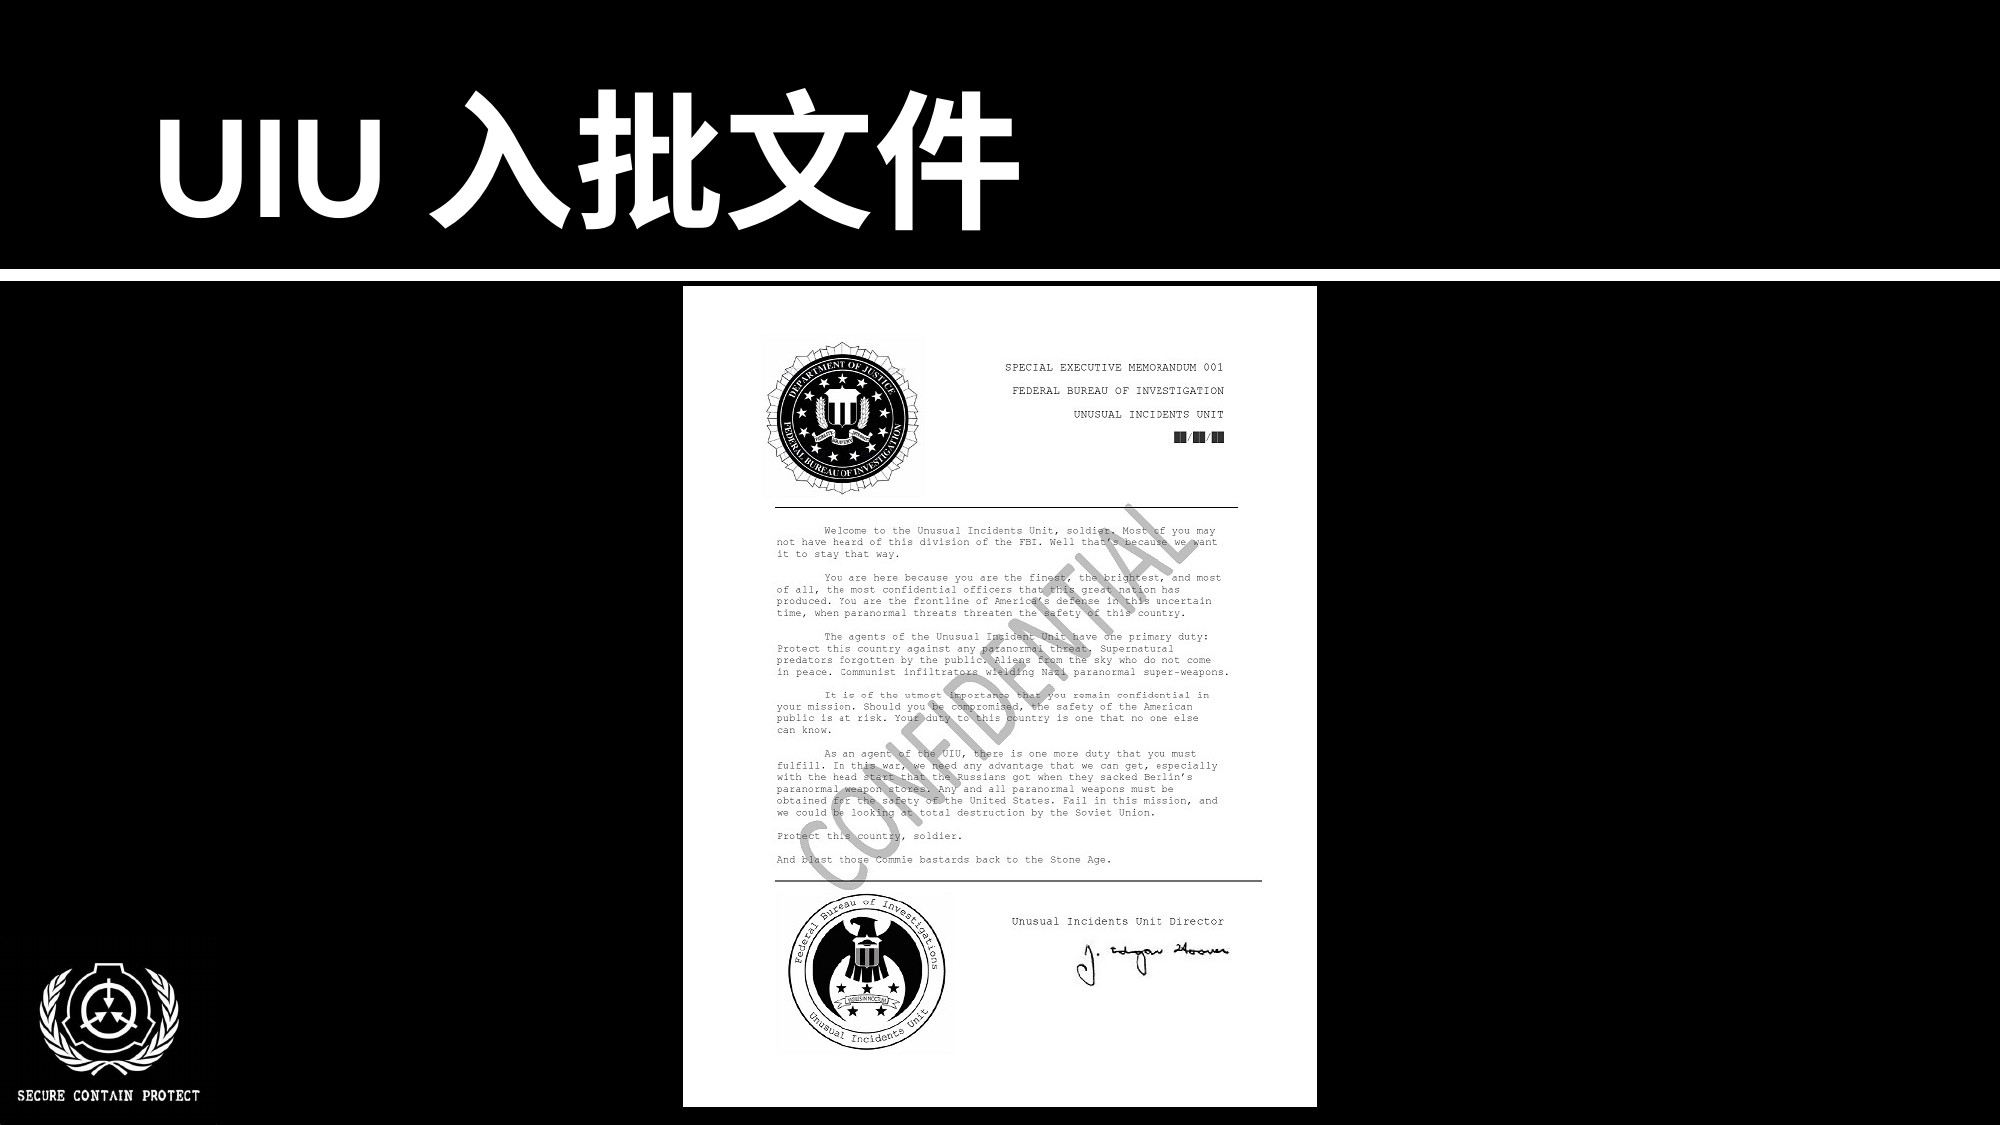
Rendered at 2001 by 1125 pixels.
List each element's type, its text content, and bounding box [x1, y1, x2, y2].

title UIU入批文件 [137, 59, 1863, 269]
picture [0, 935, 218, 1125]
picture [682, 285, 1318, 1107]
